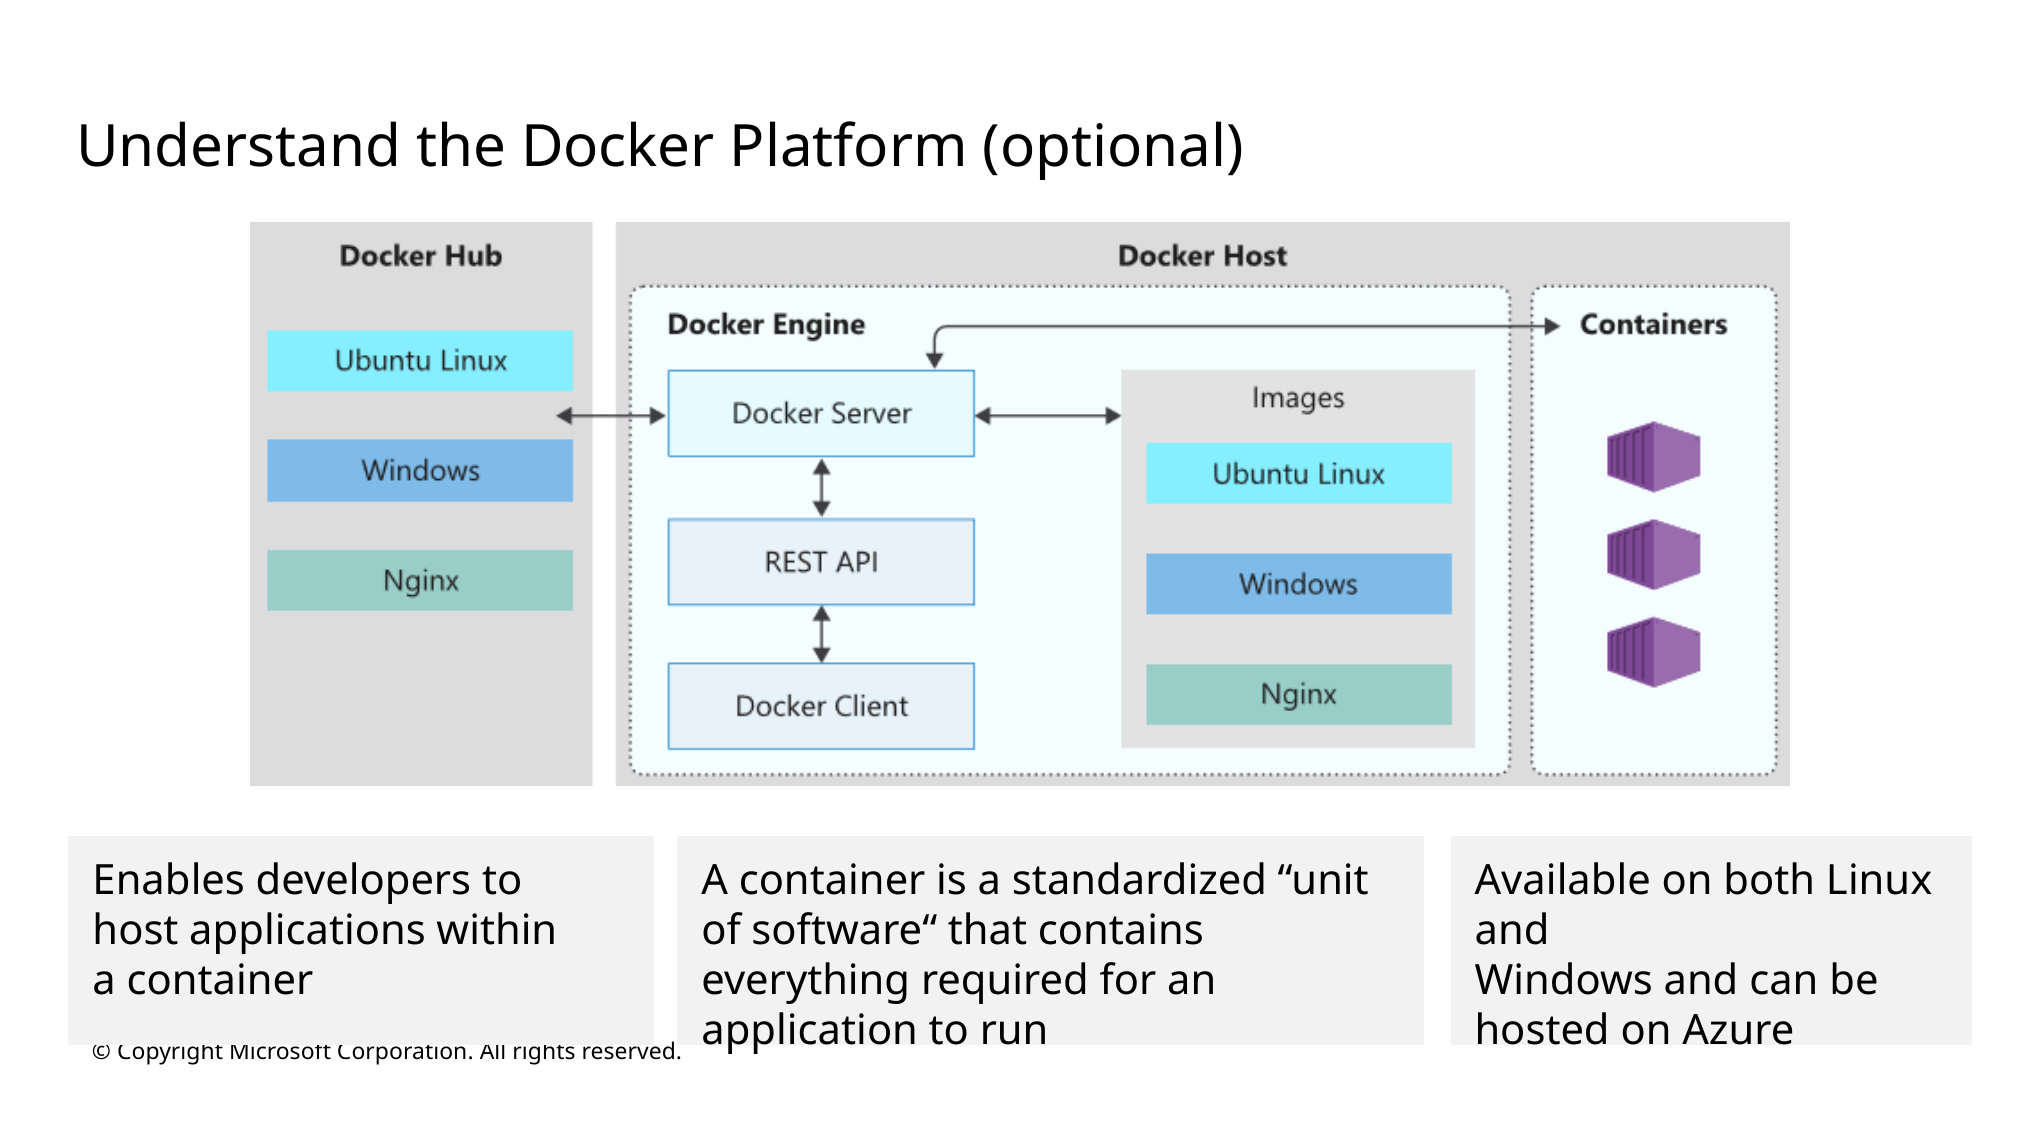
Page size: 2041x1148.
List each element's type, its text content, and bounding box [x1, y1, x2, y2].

text_box Available on both Linux and Windows and can be hosted on Azure [1452, 837, 1971, 1044]
text_box A container is a standardized “unit of software“ that contains everything required for an application to run [678, 837, 1423, 1044]
title Understand the Docker Platform (optional) [76, 93, 1968, 230]
picture [249, 221, 1791, 786]
text_box Enables developers to host applications within a container [70, 837, 653, 1044]
